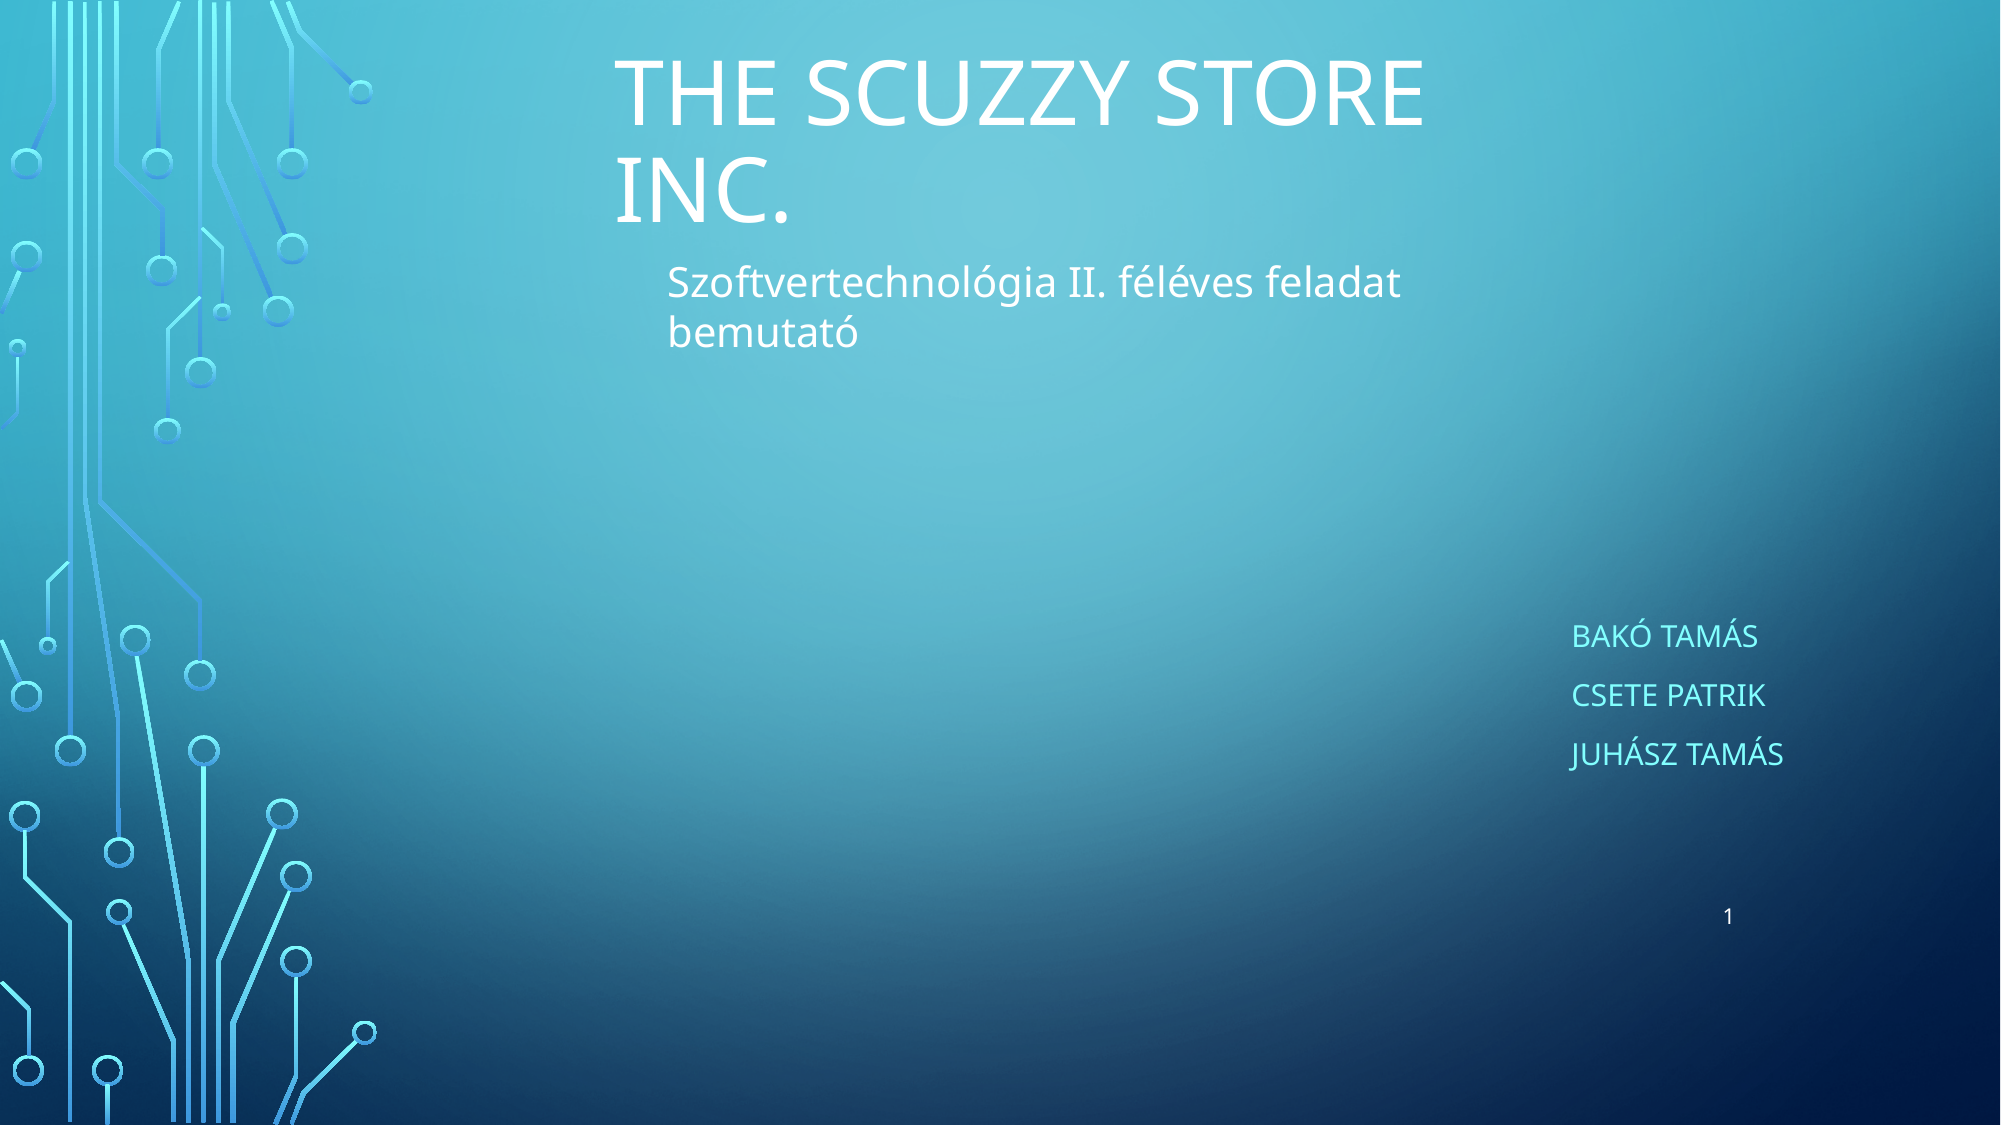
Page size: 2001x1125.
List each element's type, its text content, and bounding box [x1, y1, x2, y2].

slide_number 1 [1623, 887, 1750, 948]
text_box Szoftvertechnológia II. féléves feladat bemutató [652, 248, 1515, 364]
title The Scuzzy Store inc. [599, 39, 1538, 250]
subtitle Bakó Tamás Csete Patrik Juhász Tamás [1556, 602, 1962, 781]
